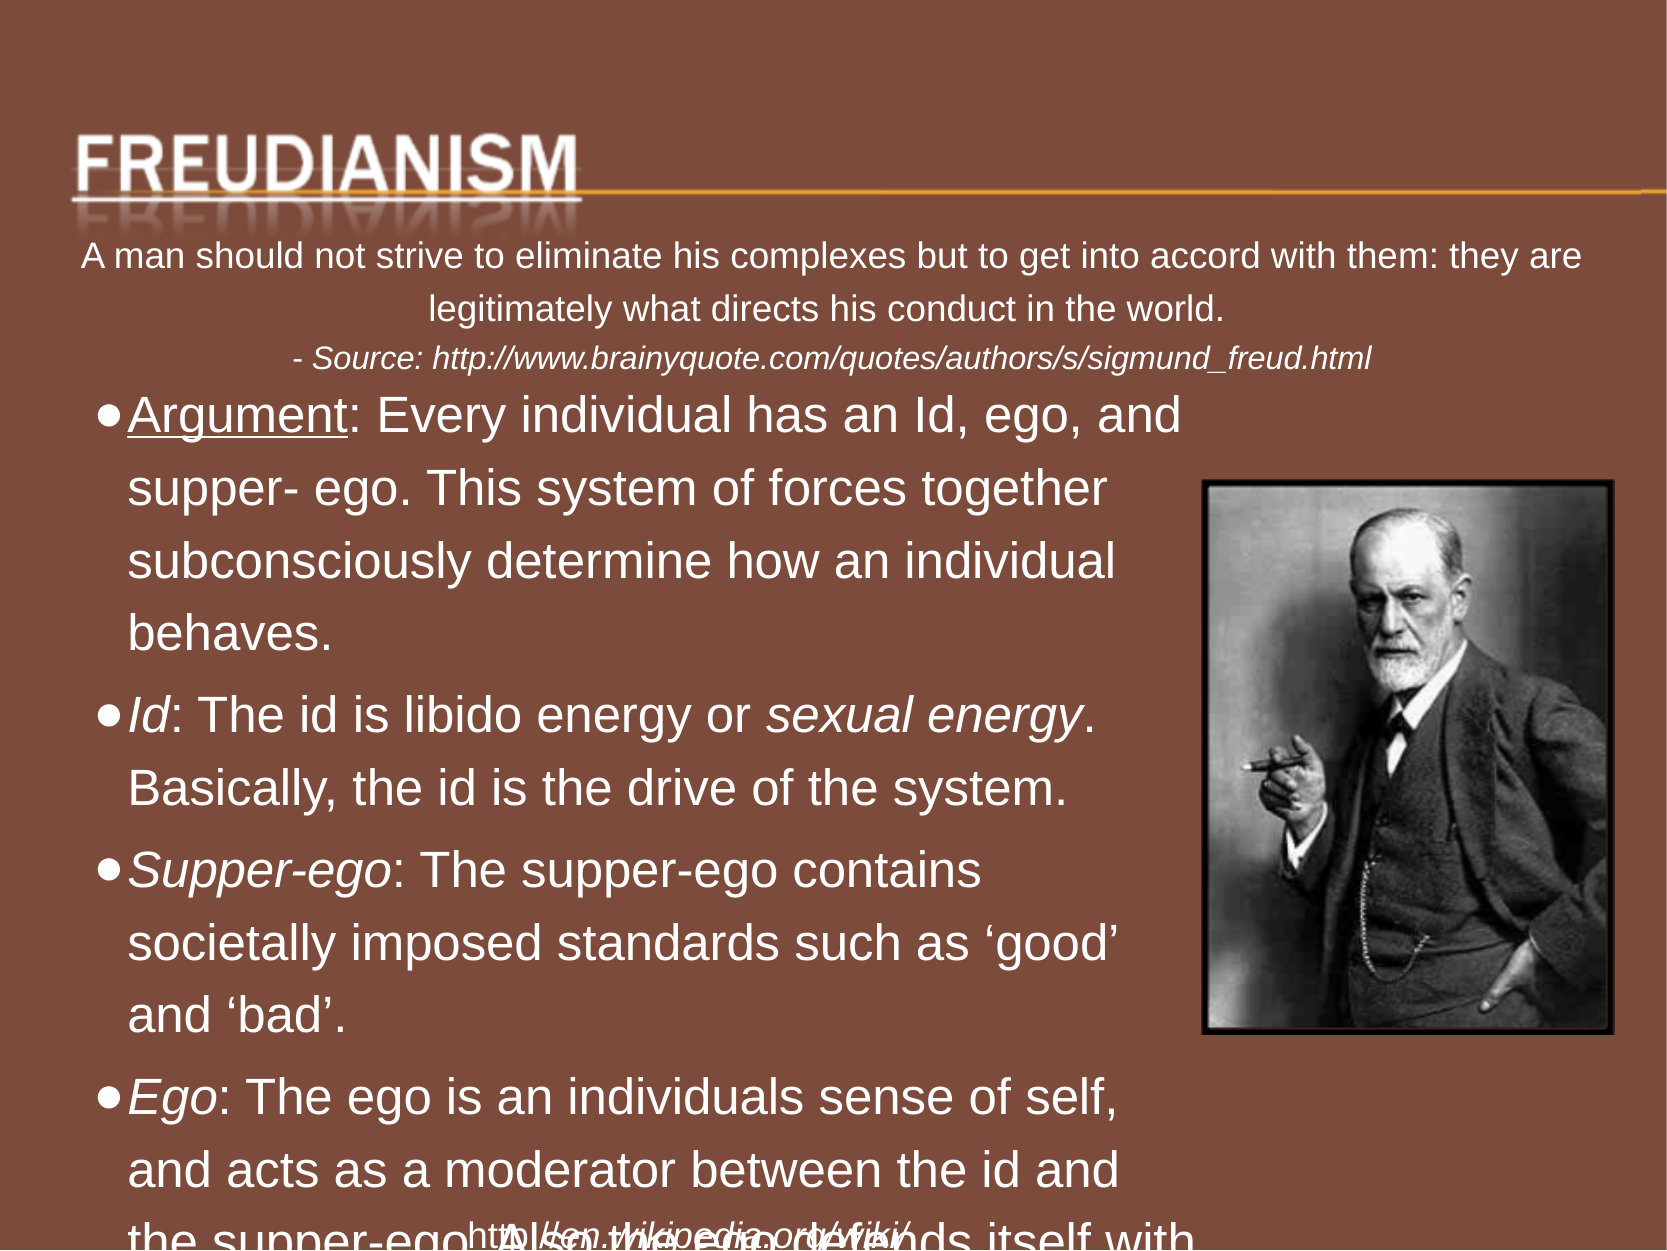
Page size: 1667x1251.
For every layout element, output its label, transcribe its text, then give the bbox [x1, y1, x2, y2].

text_box Argument: Every individual has an Id, ego, and supper- ego. This system of forces together subconsciously determine how an individual behaves. Id: The id is libido energy or sexual energy. Basically, the id is the drive of the system. Supper-ego: The supper-ego contains societally imposed standards such as ‘good’ and ‘bad’. Ego: The ego is an individuals sense of self, and acts as a moderator between the id and the supper-ego. Also the ego defends itself with defense mechanisms such as repression. [58, 363, 1205, 1185]
picture [0, 0, 1667, 1250]
text_box http://en.wikipedia.org/wiki/Defense_mechanisms [461, 1196, 1248, 1250]
text_box A man should not strive to eliminate his complexes but to get into accord with them: they are legitimately what directs his conduct in the world. - Source: http://www.brainyquote.com/quotes/authors/s/sigmund_freud.html [72, 305, 1593, 364]
